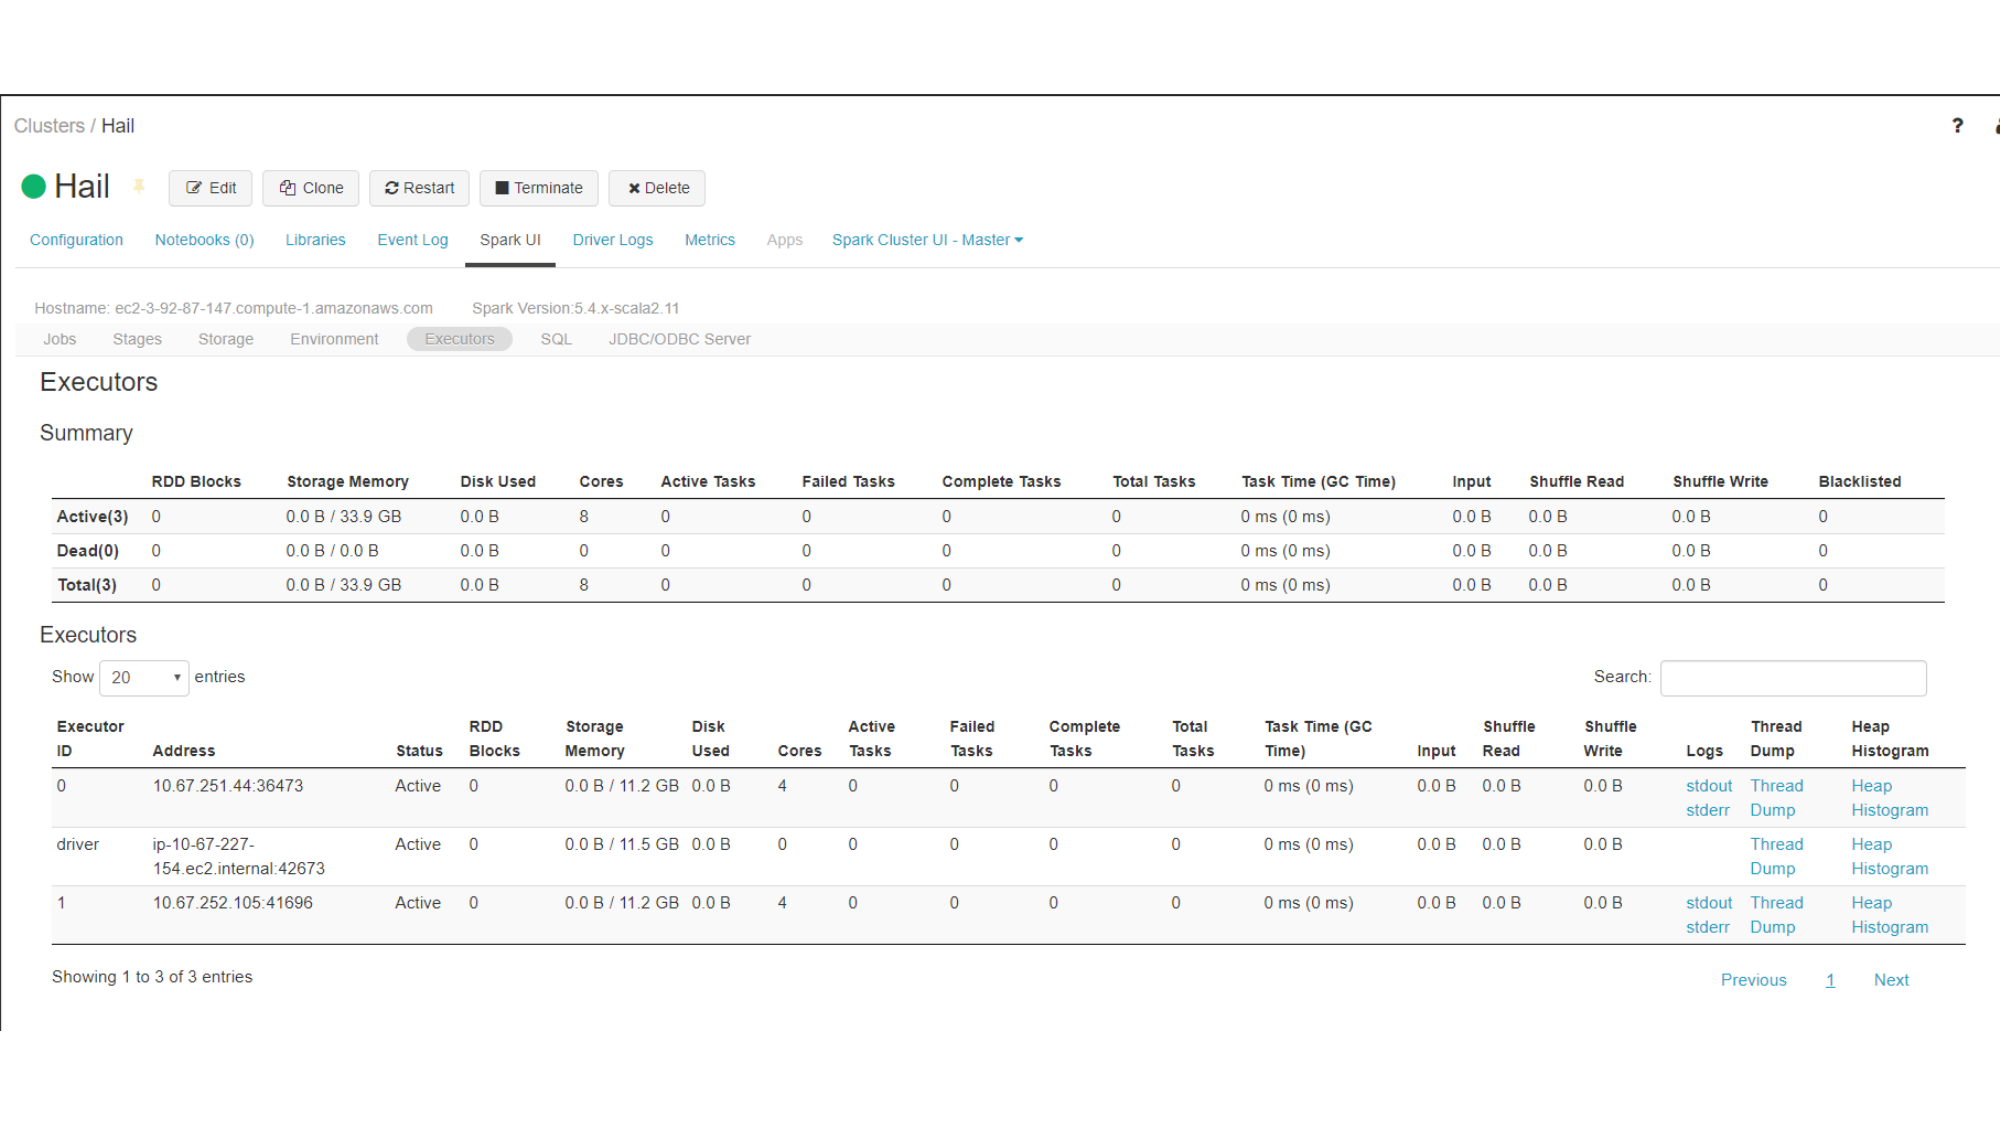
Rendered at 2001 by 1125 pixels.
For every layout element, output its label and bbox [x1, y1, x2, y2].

picture [0, 94, 2000, 1031]
